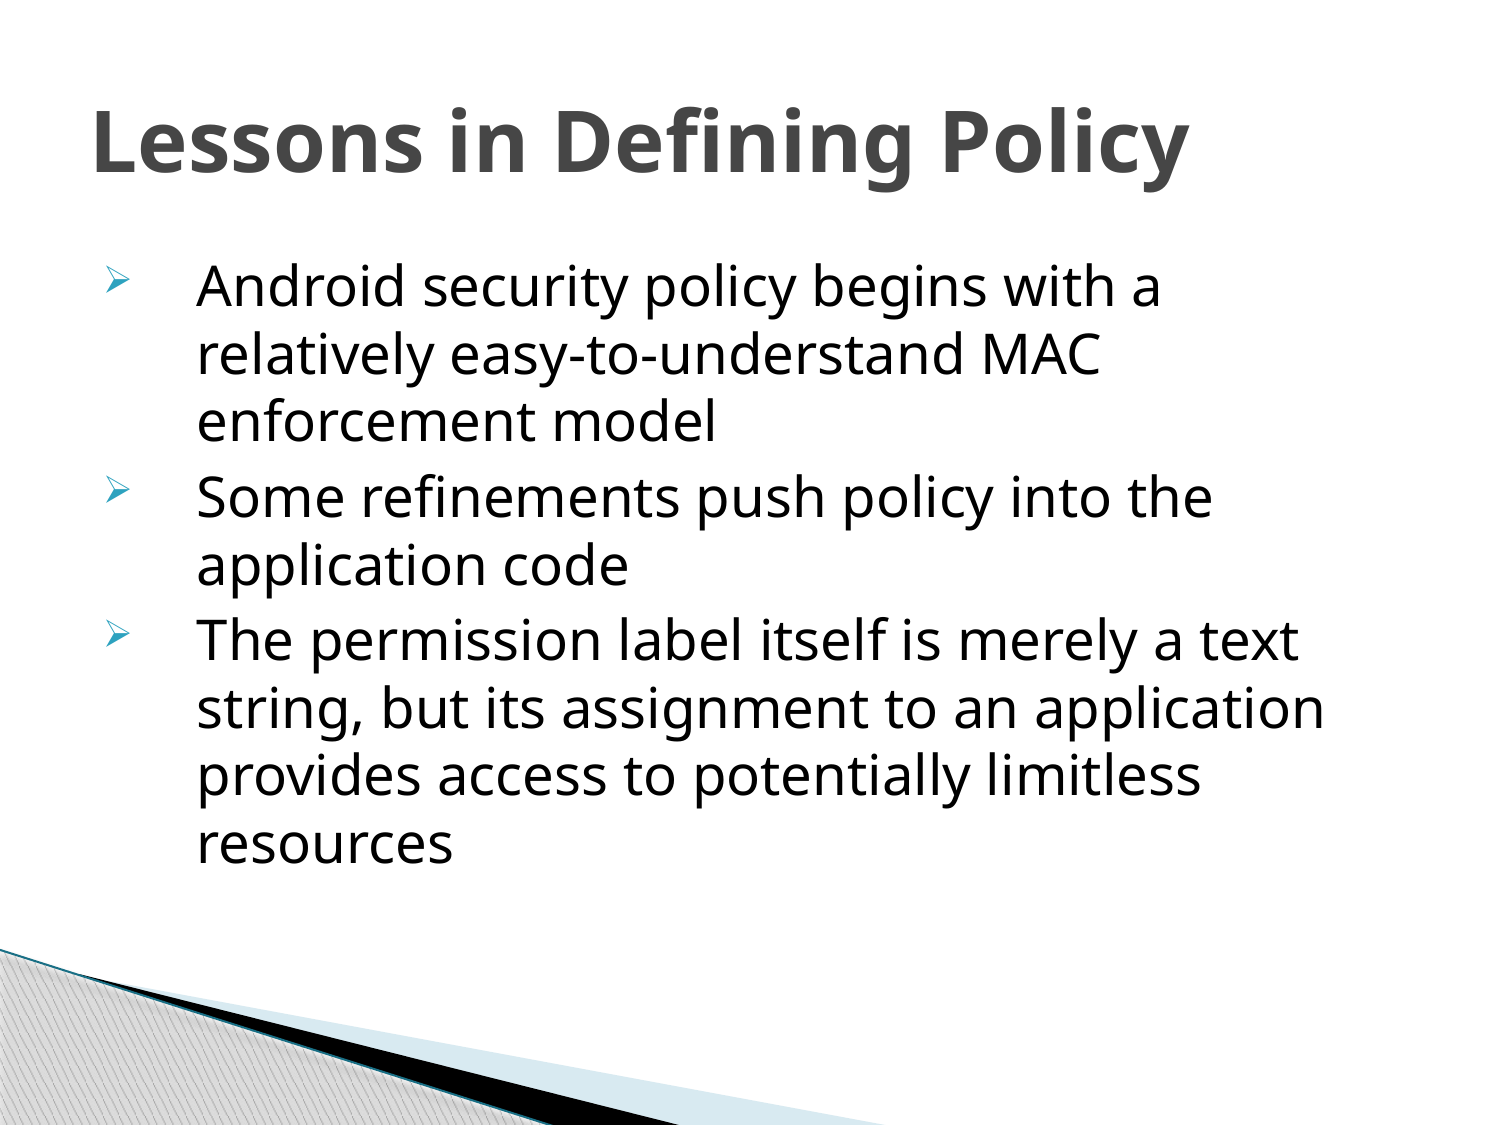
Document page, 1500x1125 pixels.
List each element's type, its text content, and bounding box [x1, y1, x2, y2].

title Lessons in Defining Policy [75, 45, 1425, 233]
list Android security policy begins with a relatively easy-to-understand MAC enforcement model Some refinements push policy into the application code The permission label itself is merely a text string, but its assignment to an application provides access to potentially limitless resources [75, 243, 1425, 986]
